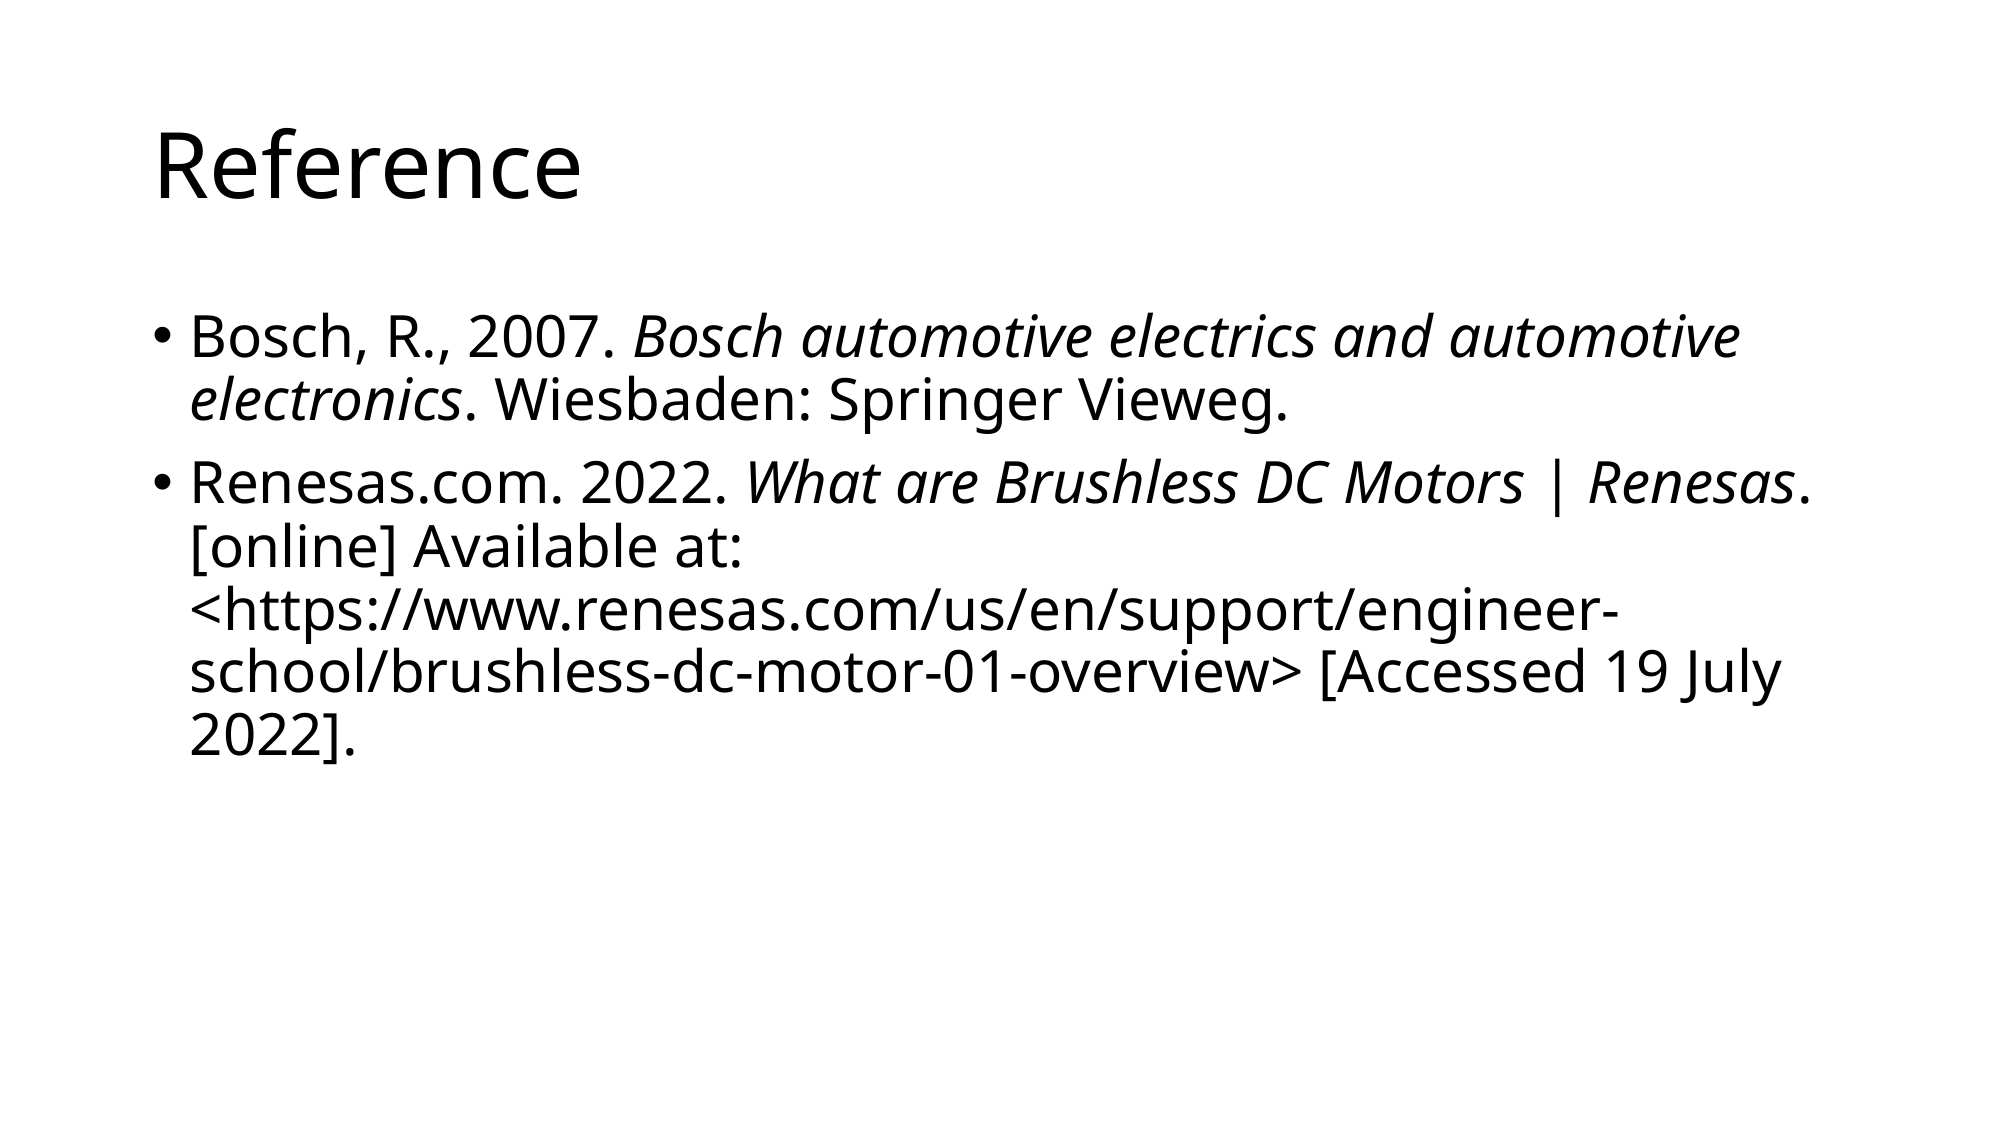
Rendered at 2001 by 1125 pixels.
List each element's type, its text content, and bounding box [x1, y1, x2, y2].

list Bosch, R., 2007. Bosch automotive electrics and automotive electronics. Wiesbaden: Springer Vieweg. Renesas.com. 2022. What are Brushless DC Motors | Renesas. [online] Available at: <https://www.renesas.com/us/en/support/engineer-school/brushless-dc-motor-01-overview> [Accessed 19 July 2022]. [137, 299, 1863, 1014]
title Reference [137, 59, 1863, 278]
